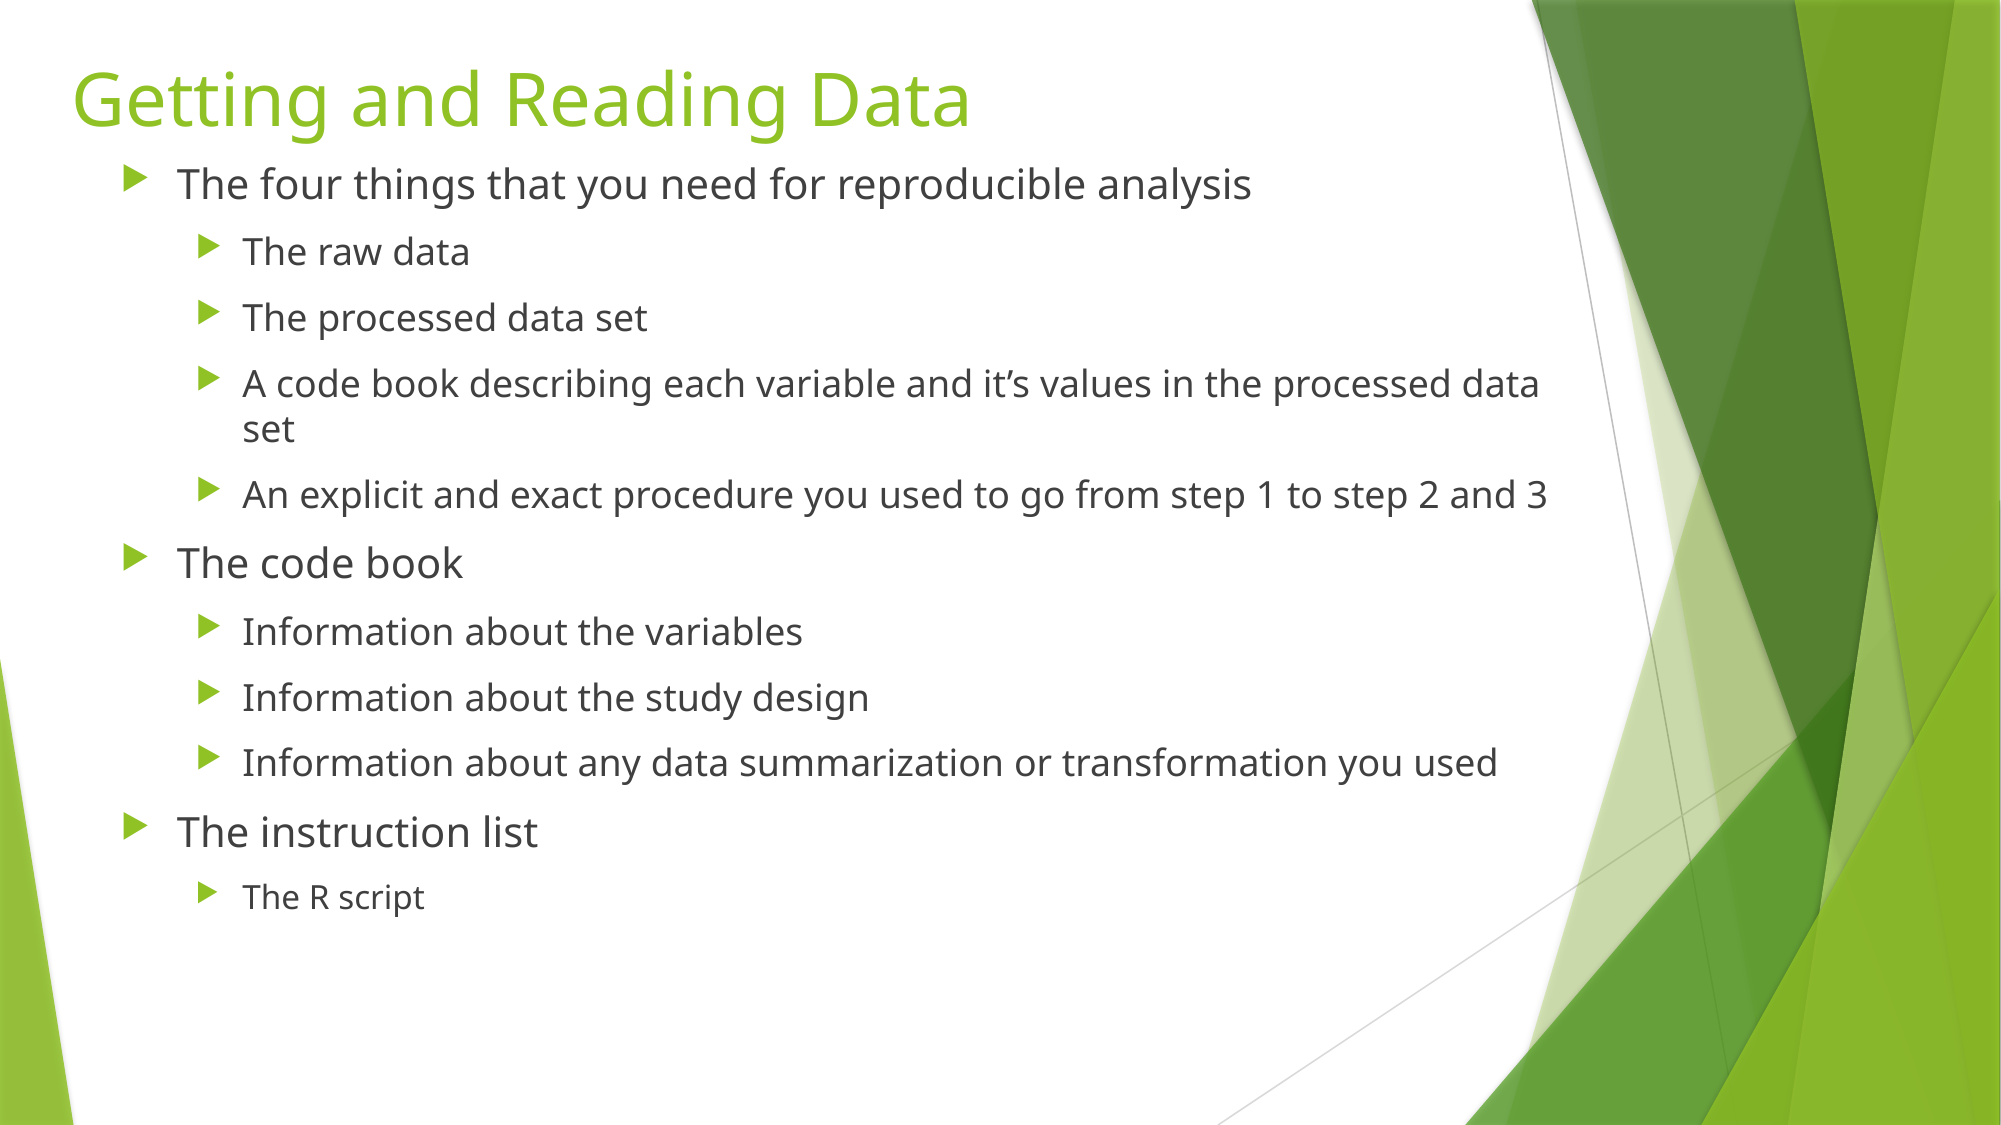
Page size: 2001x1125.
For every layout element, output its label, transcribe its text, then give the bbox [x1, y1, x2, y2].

title Getting and Reading Data [56, 45, 1467, 150]
list The four things that you need for reproducible analysis The raw data The processed data set A code book describing each variable and it’s values in the processed data set An explicit and exact procedure you used to go from step 1 to step 2 and 3 The code book Information about the variables Information about the study design Information about any data summarization or transformation you used The instruction list The R script [105, 149, 1579, 1088]
